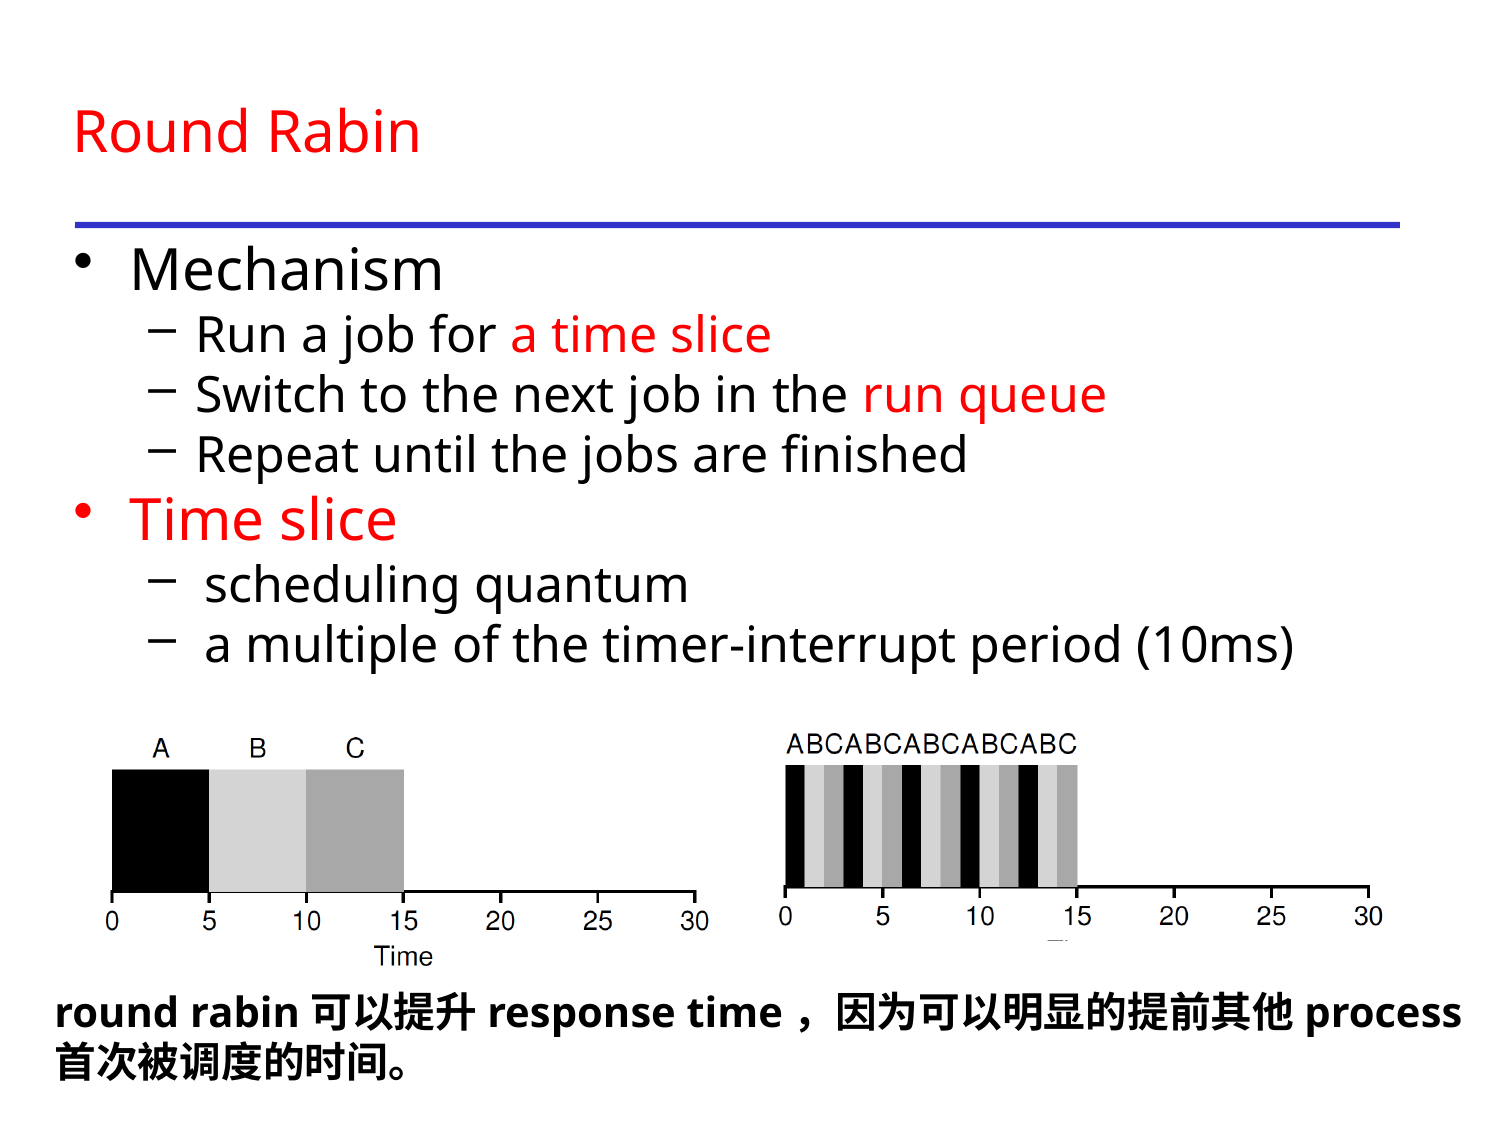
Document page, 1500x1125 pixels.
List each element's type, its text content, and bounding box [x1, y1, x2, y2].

list Mechanism Run a job for a time slice Switch to the next job in the run queue Repeat until the jobs are finished Time slice scheduling quantum a multiple of the timer-interrupt period (10ms) [58, 224, 1451, 977]
title Round Rabin [57, 87, 1100, 182]
text_box round rabin可以提升response time，因为可以明显的提前其他process 首次被调度的时间。 [39, 977, 1477, 1093]
picture [87, 724, 717, 977]
picture [771, 720, 1389, 941]
